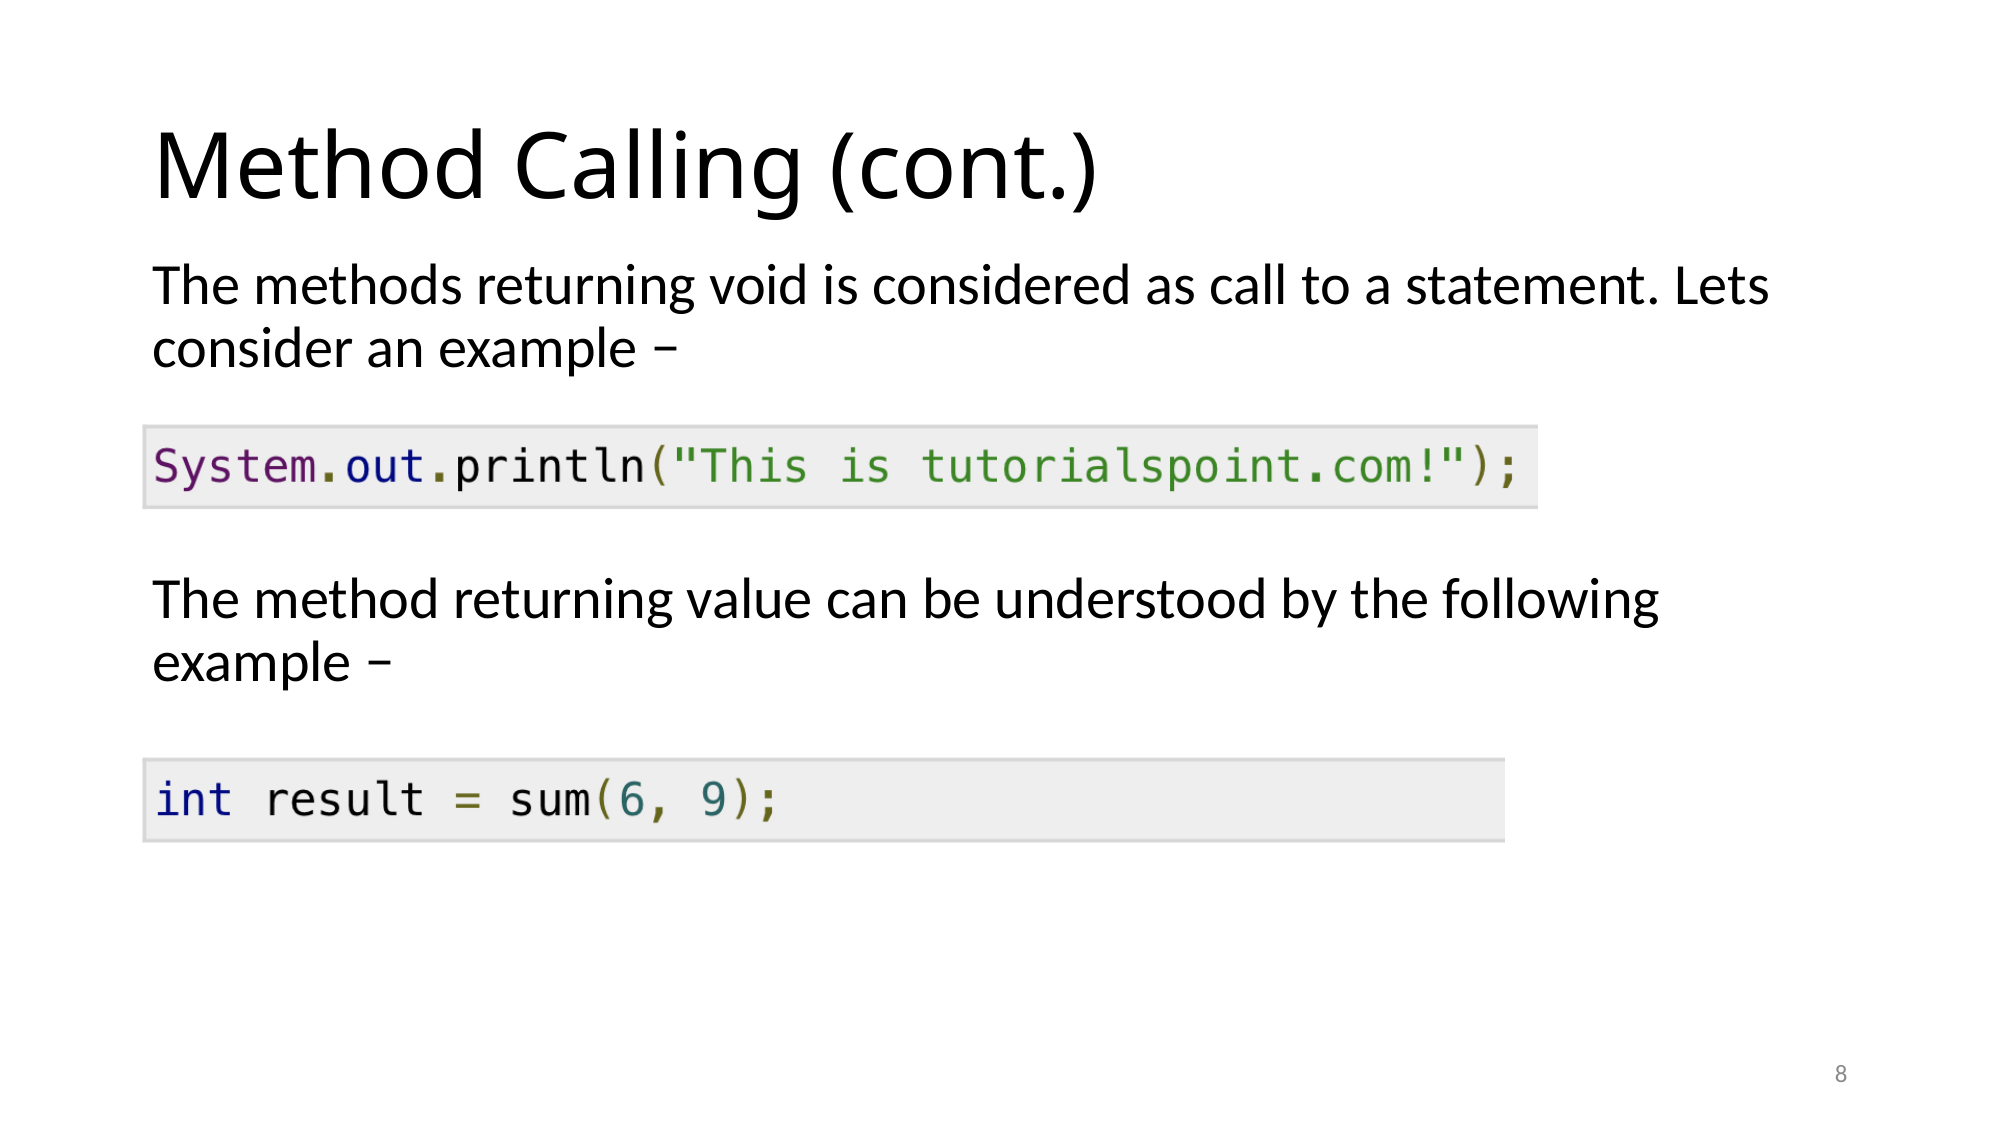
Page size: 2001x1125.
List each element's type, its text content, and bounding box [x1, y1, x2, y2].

picture [137, 746, 1505, 853]
list The methods returning void is considered as call to a statement. Lets consider an example − The method returning value can be understood by the following example − [137, 246, 1863, 1014]
title Method Calling (cont.) [137, 59, 1863, 246]
picture [137, 417, 1538, 511]
slide_number 28 [1412, 1042, 1863, 1103]
